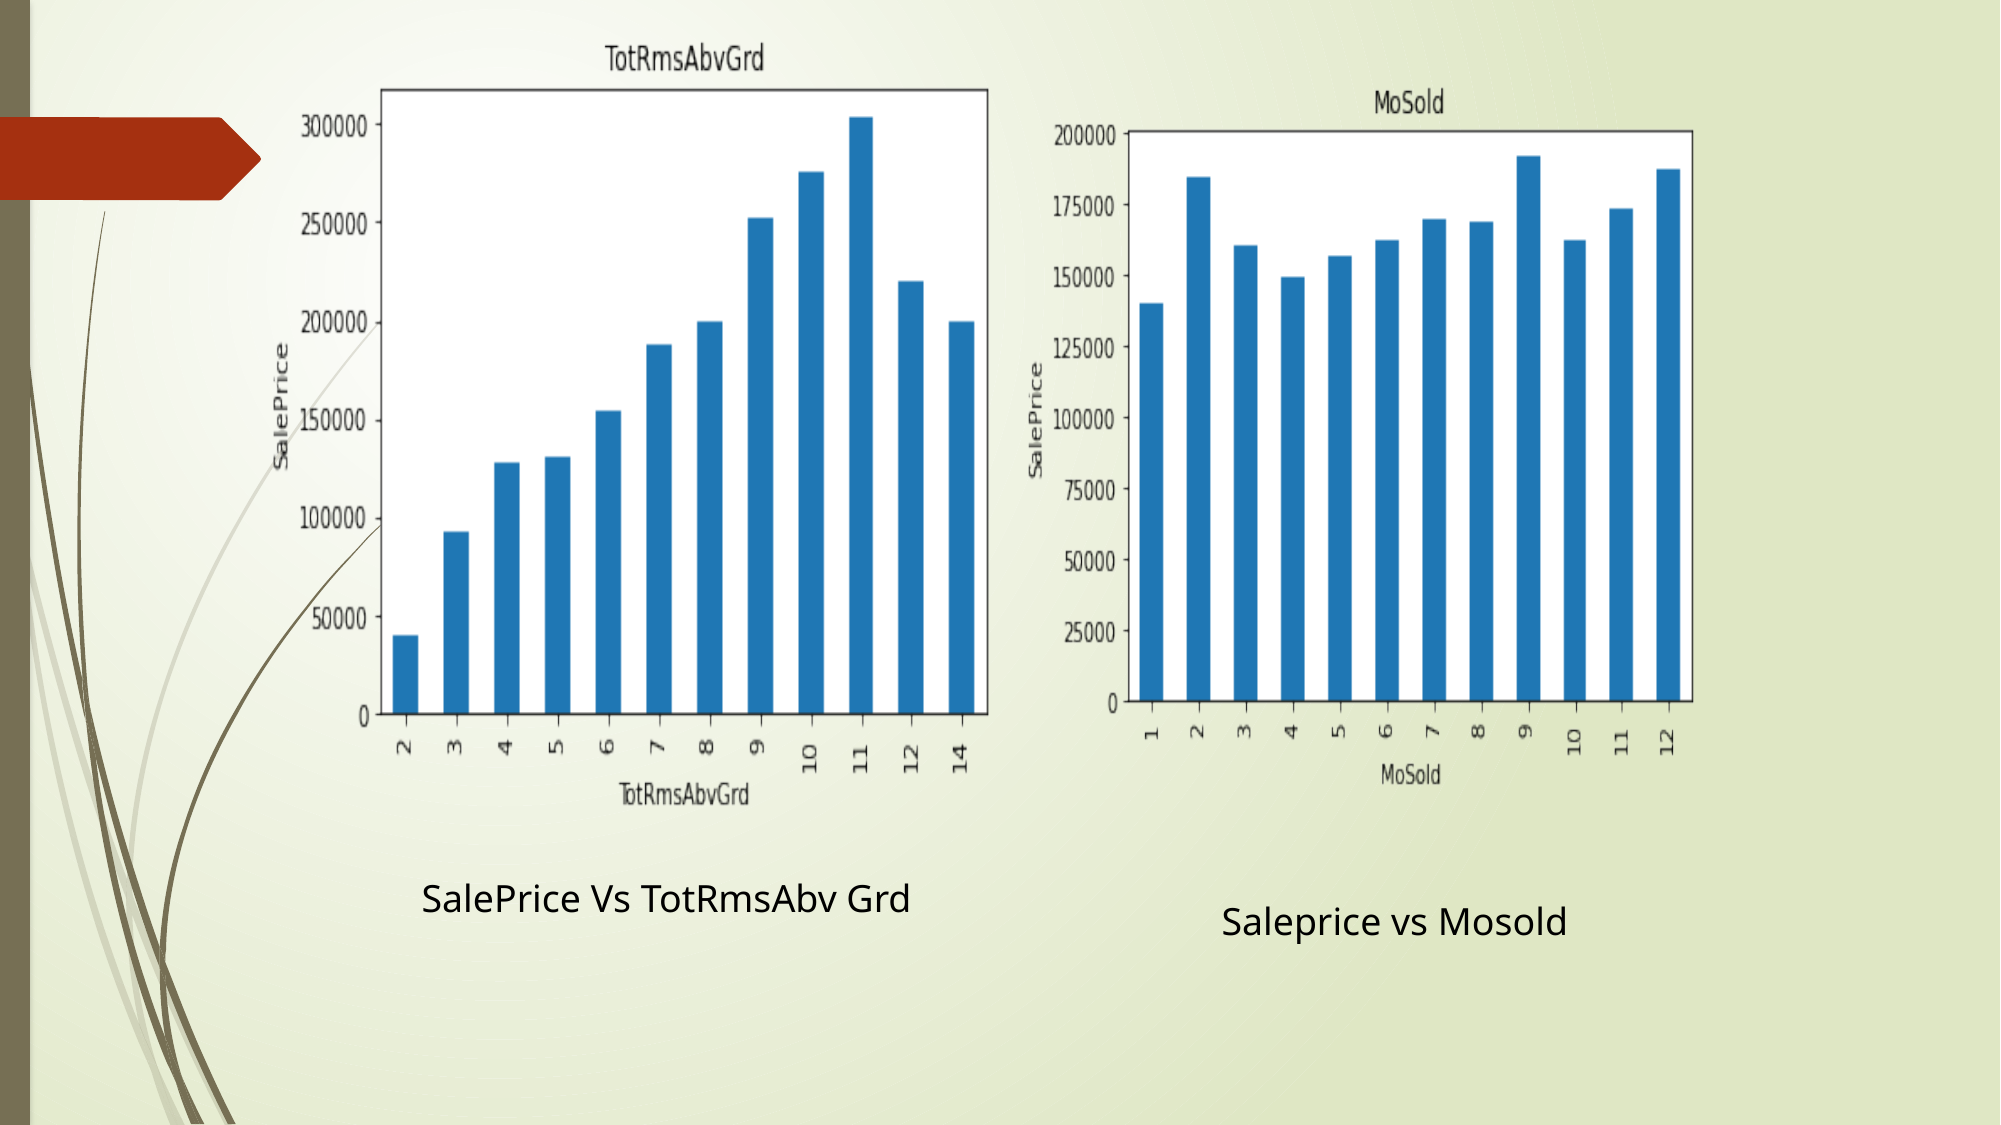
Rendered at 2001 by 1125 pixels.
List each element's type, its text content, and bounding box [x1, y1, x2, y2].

text_box SalePrice Vs TotRmsAbv Grd [406, 867, 927, 927]
text_box Saleprice vs Mosold [1206, 890, 1584, 951]
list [261, 23, 1001, 833]
picture [1016, 70, 1704, 809]
